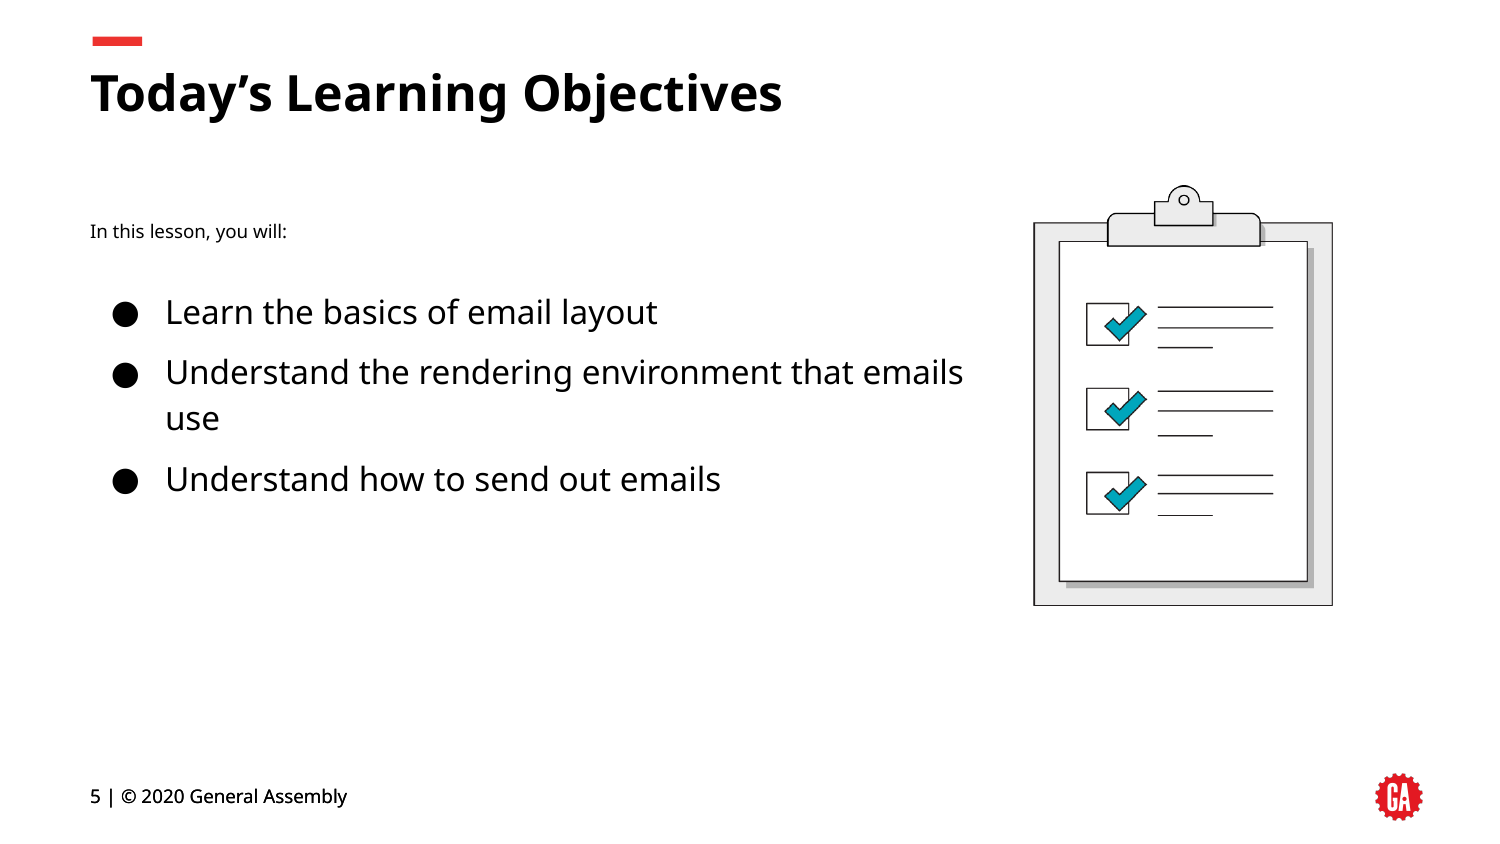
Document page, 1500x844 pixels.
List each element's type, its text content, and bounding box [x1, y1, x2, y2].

picture [1033, 185, 1333, 607]
list In this lesson, you will: Learn the basics of email layout Understand the rendering environment that emails use Understand how to send out emails [75, 205, 983, 688]
picture [1373, 771, 1425, 823]
slide_number ‹#› | © 2020 General Assembly [75, 764, 465, 830]
text_box Today’s Learning Objectives [74, 46, 1473, 140]
